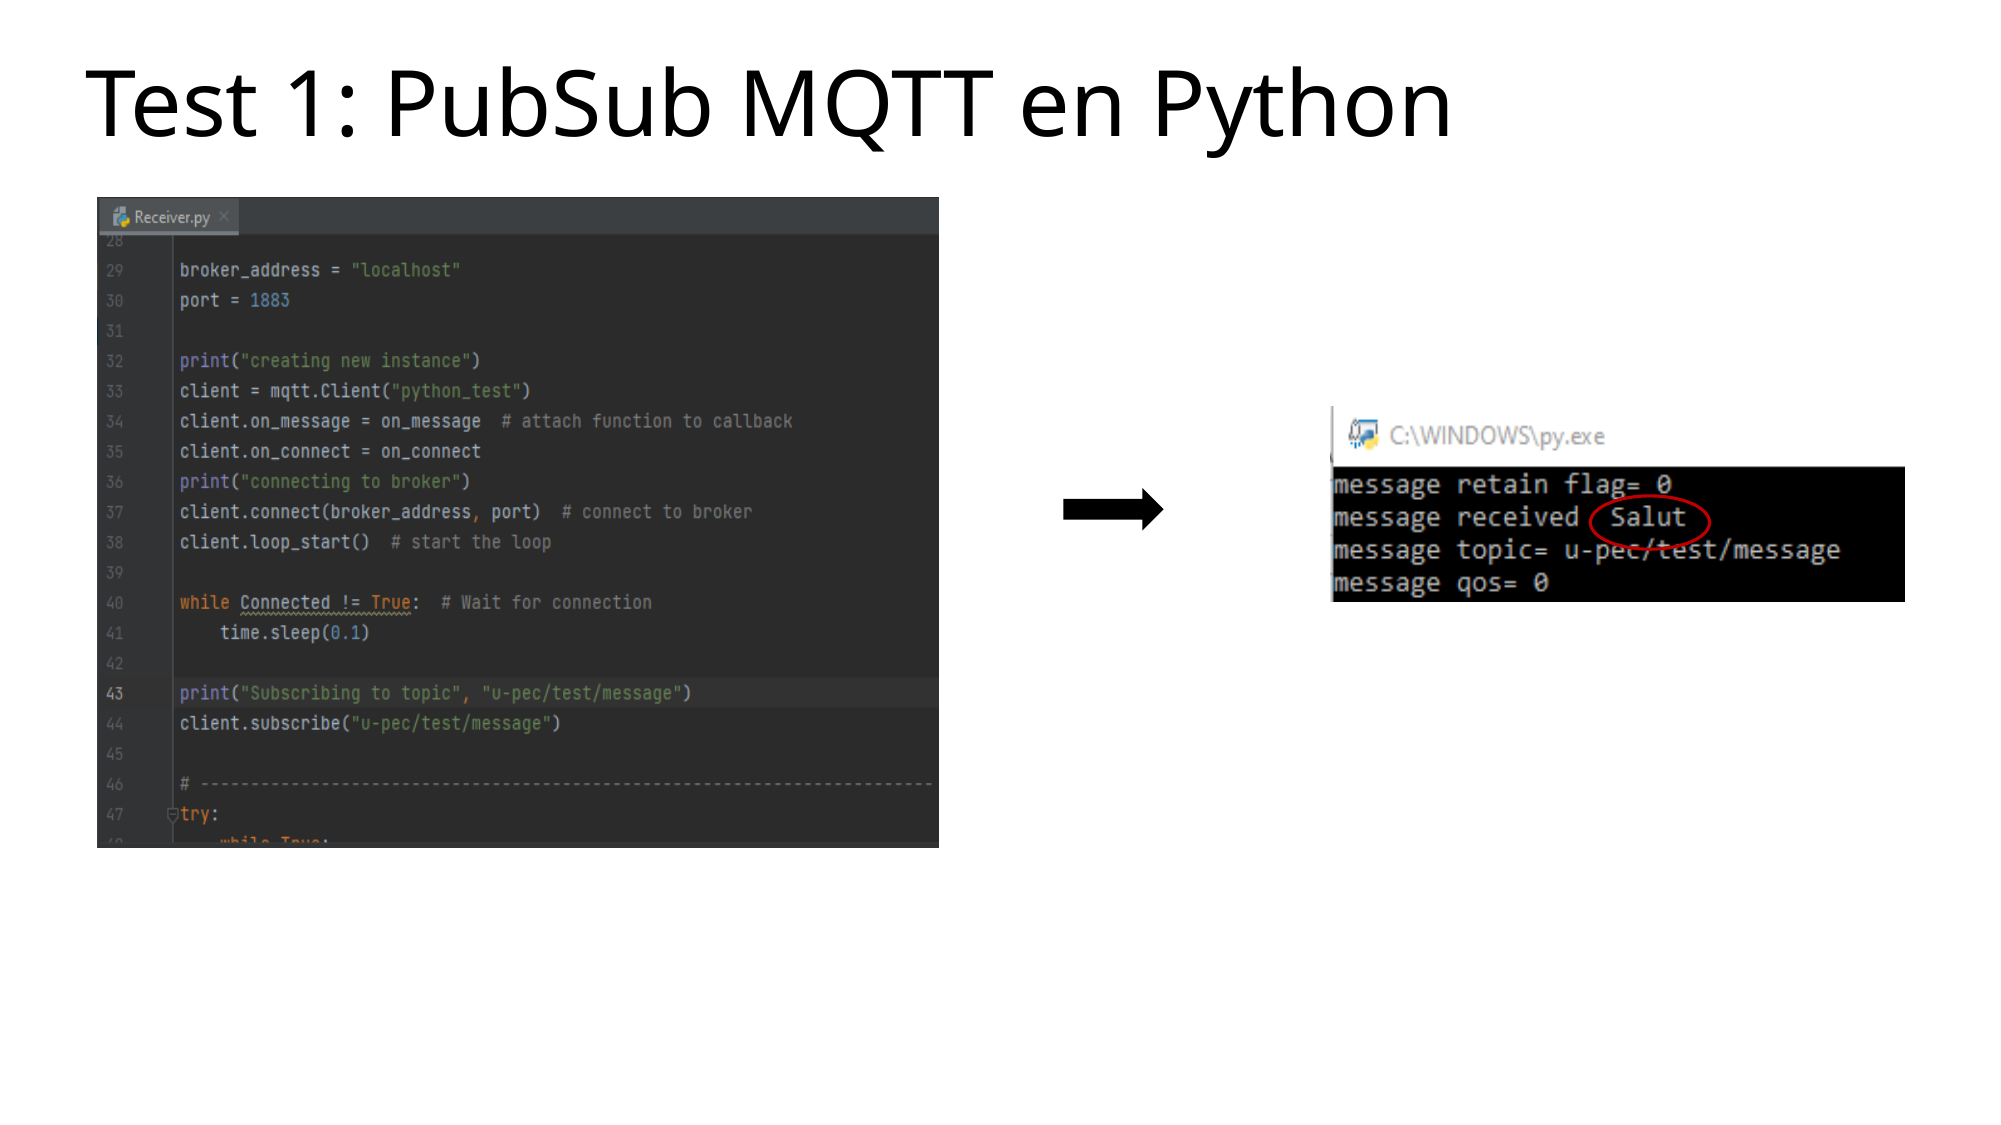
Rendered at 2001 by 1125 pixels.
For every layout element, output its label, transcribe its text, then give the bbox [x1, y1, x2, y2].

picture [97, 197, 939, 848]
title Test 1: PubSub MQTT en Python [70, 42, 1489, 171]
picture [1330, 406, 1905, 602]
text_box [1063, 488, 1164, 531]
